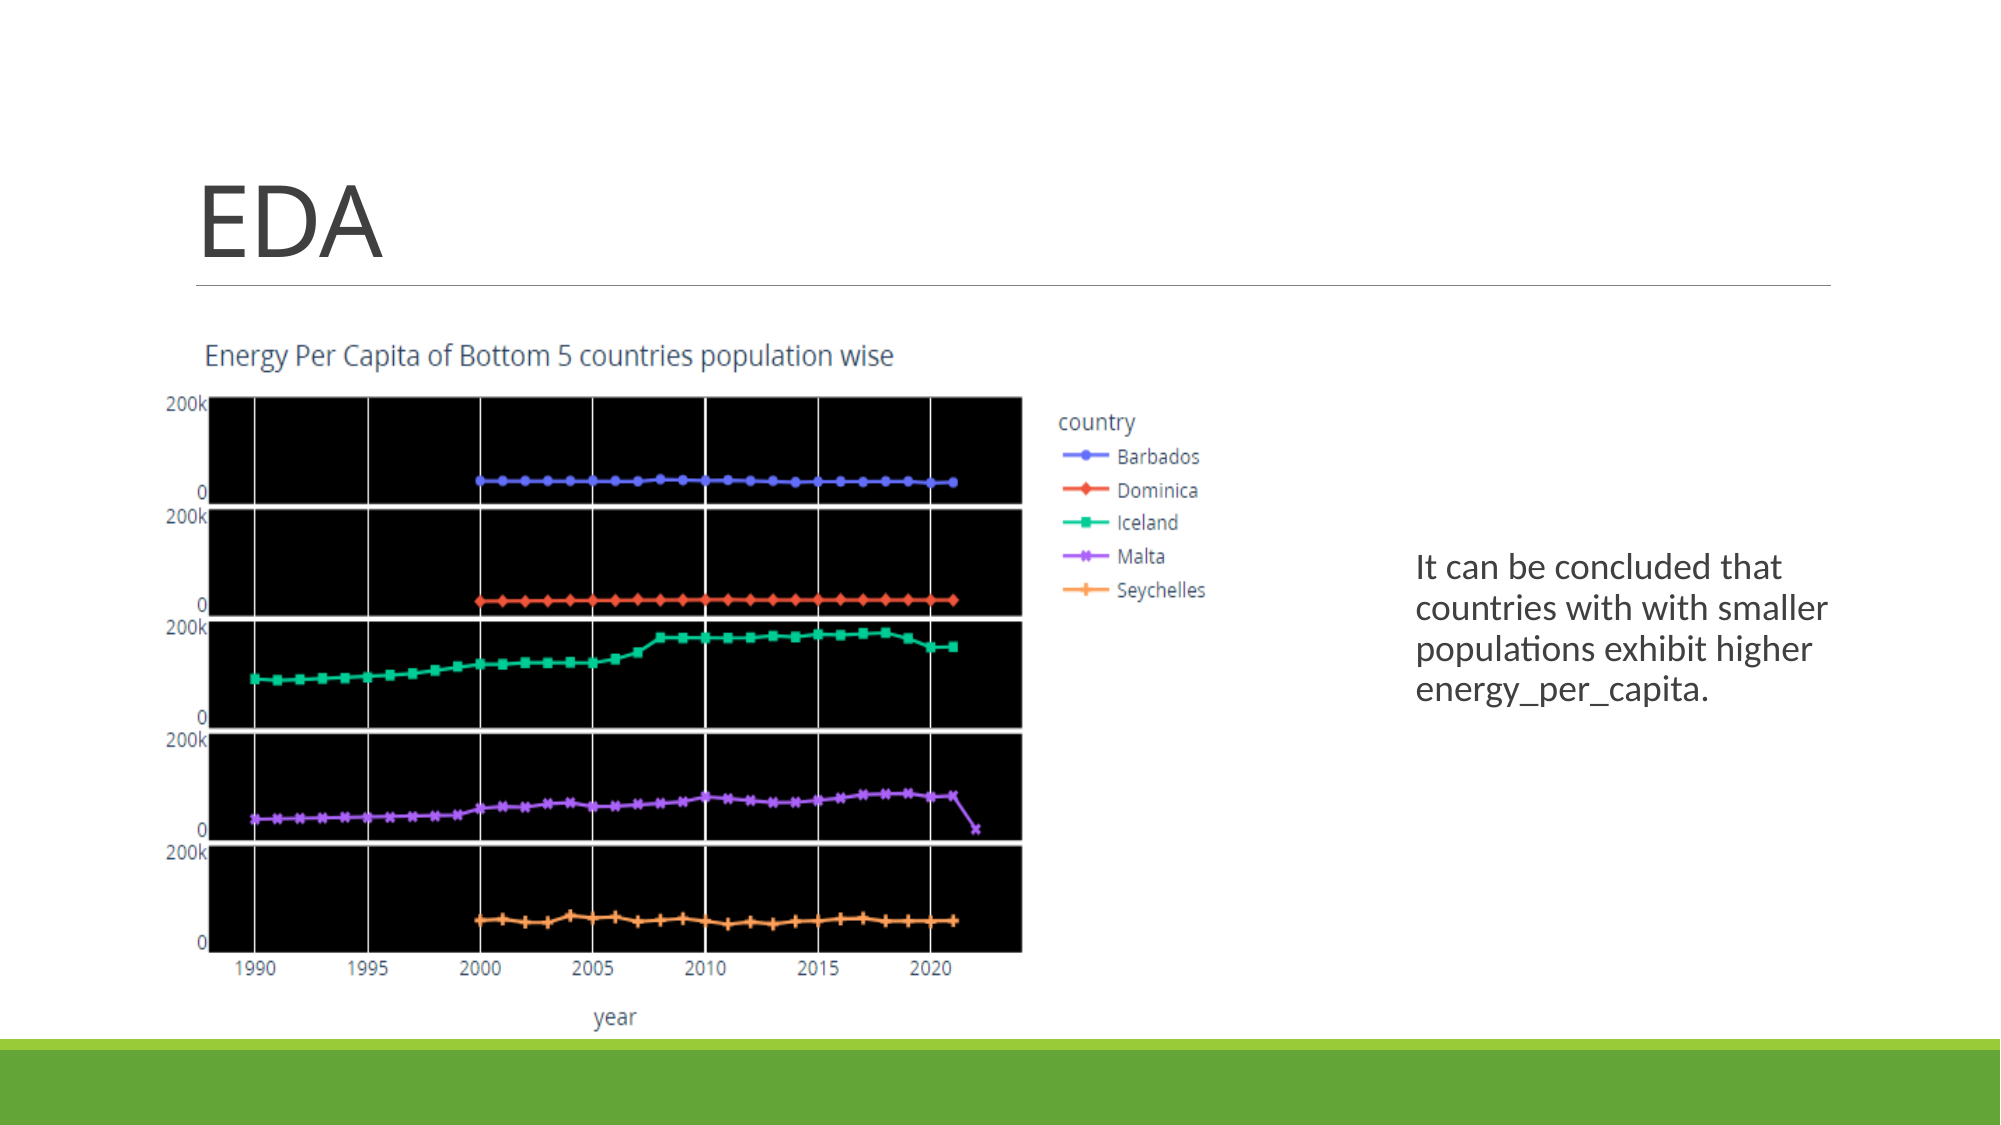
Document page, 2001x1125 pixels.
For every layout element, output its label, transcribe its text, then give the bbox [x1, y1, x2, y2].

title EDA [180, 47, 1830, 285]
list It can be concluded that countries with with smaller populations exhibit higher energy_per_capita. [1400, 326, 1830, 799]
picture [148, 326, 1210, 1035]
